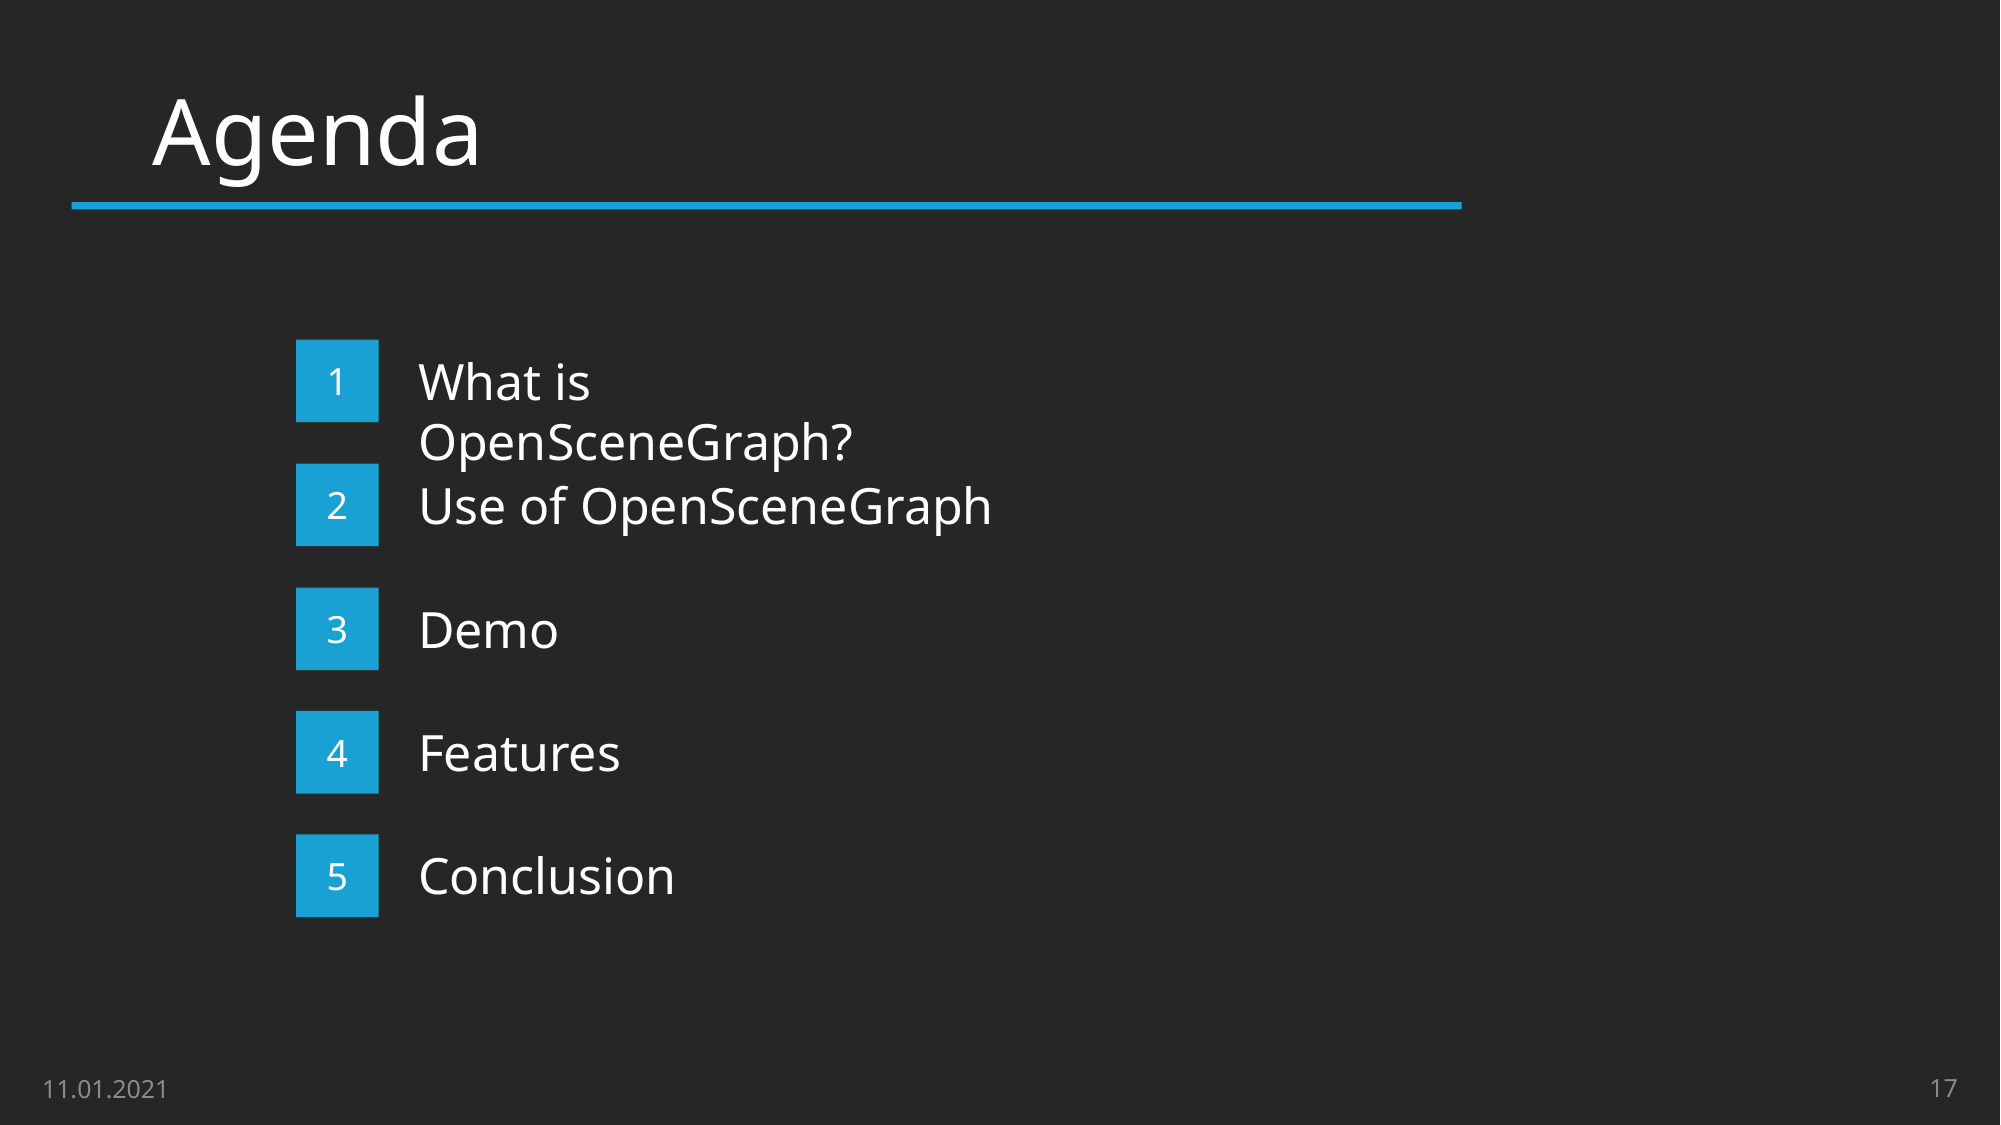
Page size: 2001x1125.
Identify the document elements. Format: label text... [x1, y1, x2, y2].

text_box Features [403, 714, 1523, 790]
text_box Use of OpenSceneGraph [403, 467, 1196, 542]
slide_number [27, 1059, 477, 1119]
text_box What is OpenSceneGraph? [403, 342, 1030, 467]
text_box Conclusion [403, 837, 1267, 913]
text_box 3 [295, 587, 380, 671]
text_box 5 [295, 833, 380, 918]
slide_number 17 [1522, 1059, 1973, 1119]
text_box Demo [403, 591, 1303, 667]
title Agenda [137, 27, 1863, 245]
text_box 2 [295, 462, 380, 547]
text_box 4 [295, 710, 380, 795]
text_box 1 [295, 338, 380, 423]
